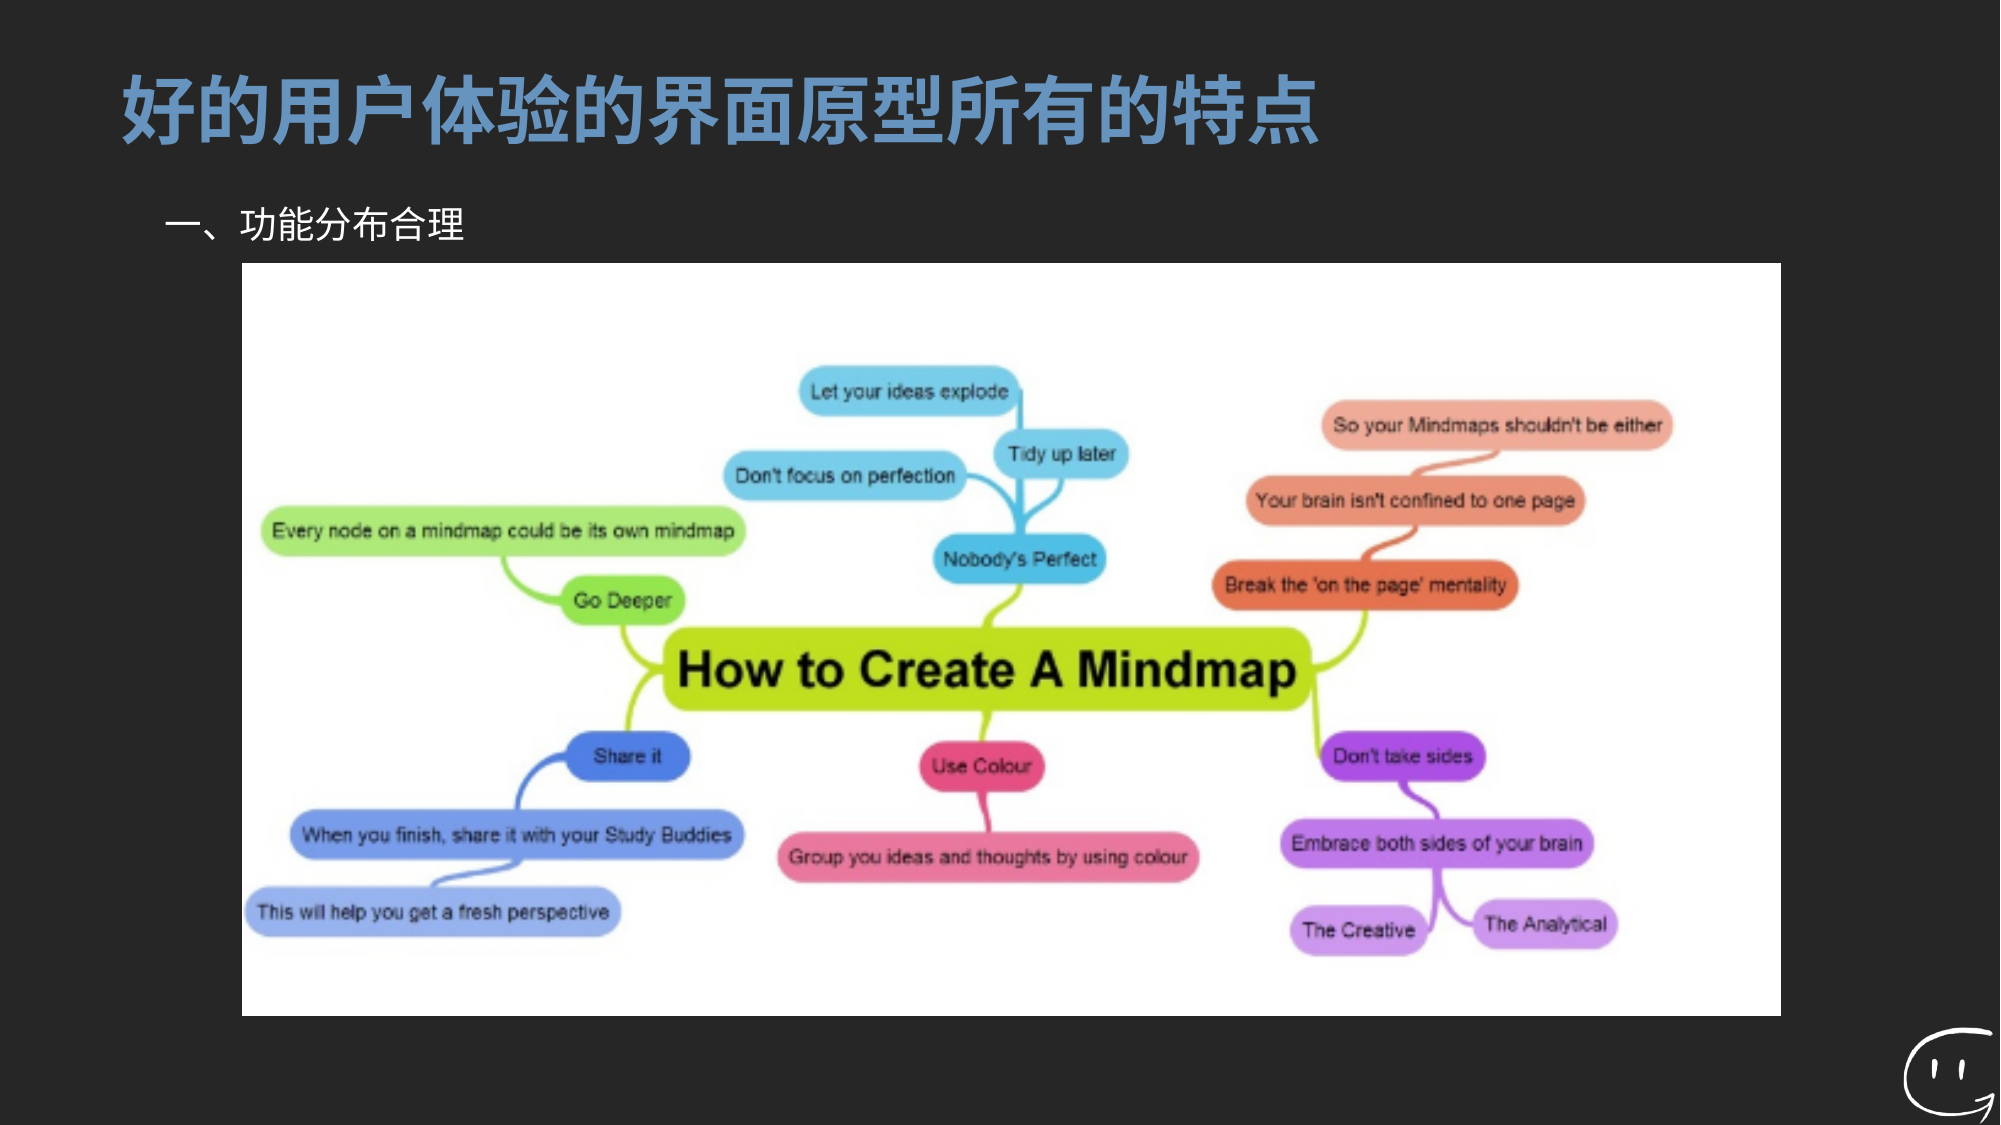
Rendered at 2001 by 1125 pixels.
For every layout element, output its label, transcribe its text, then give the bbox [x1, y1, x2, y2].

text_box [109, 164, 1936, 469]
title 好的用户体验的界面原型所有的特点 [106, 31, 1853, 197]
text_box 一、功能分布合理 [149, 165, 1830, 258]
picture [1899, 1023, 2000, 1125]
picture [242, 263, 1781, 1016]
